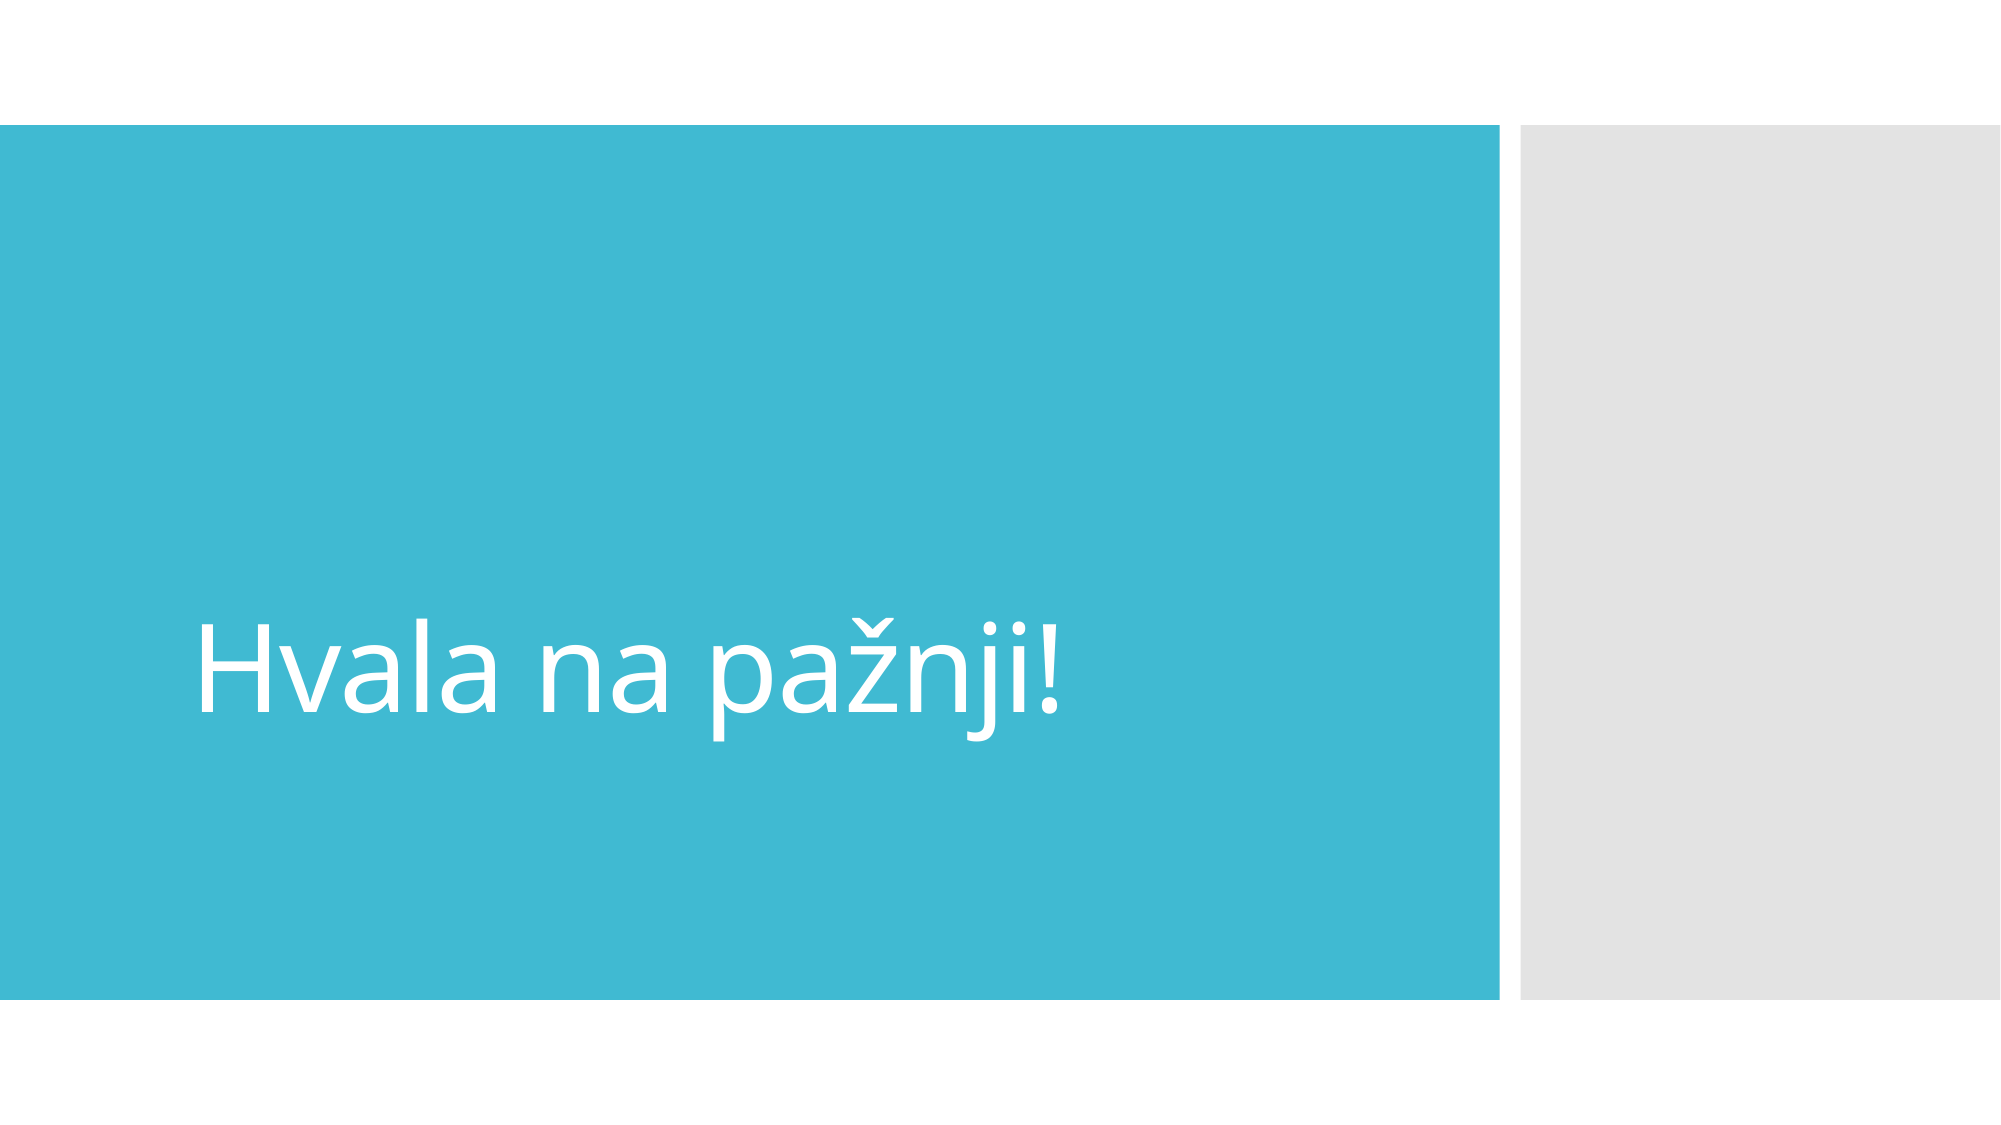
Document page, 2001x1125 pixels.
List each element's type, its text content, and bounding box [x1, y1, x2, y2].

title Hvala na pažnji! [175, 213, 1376, 747]
